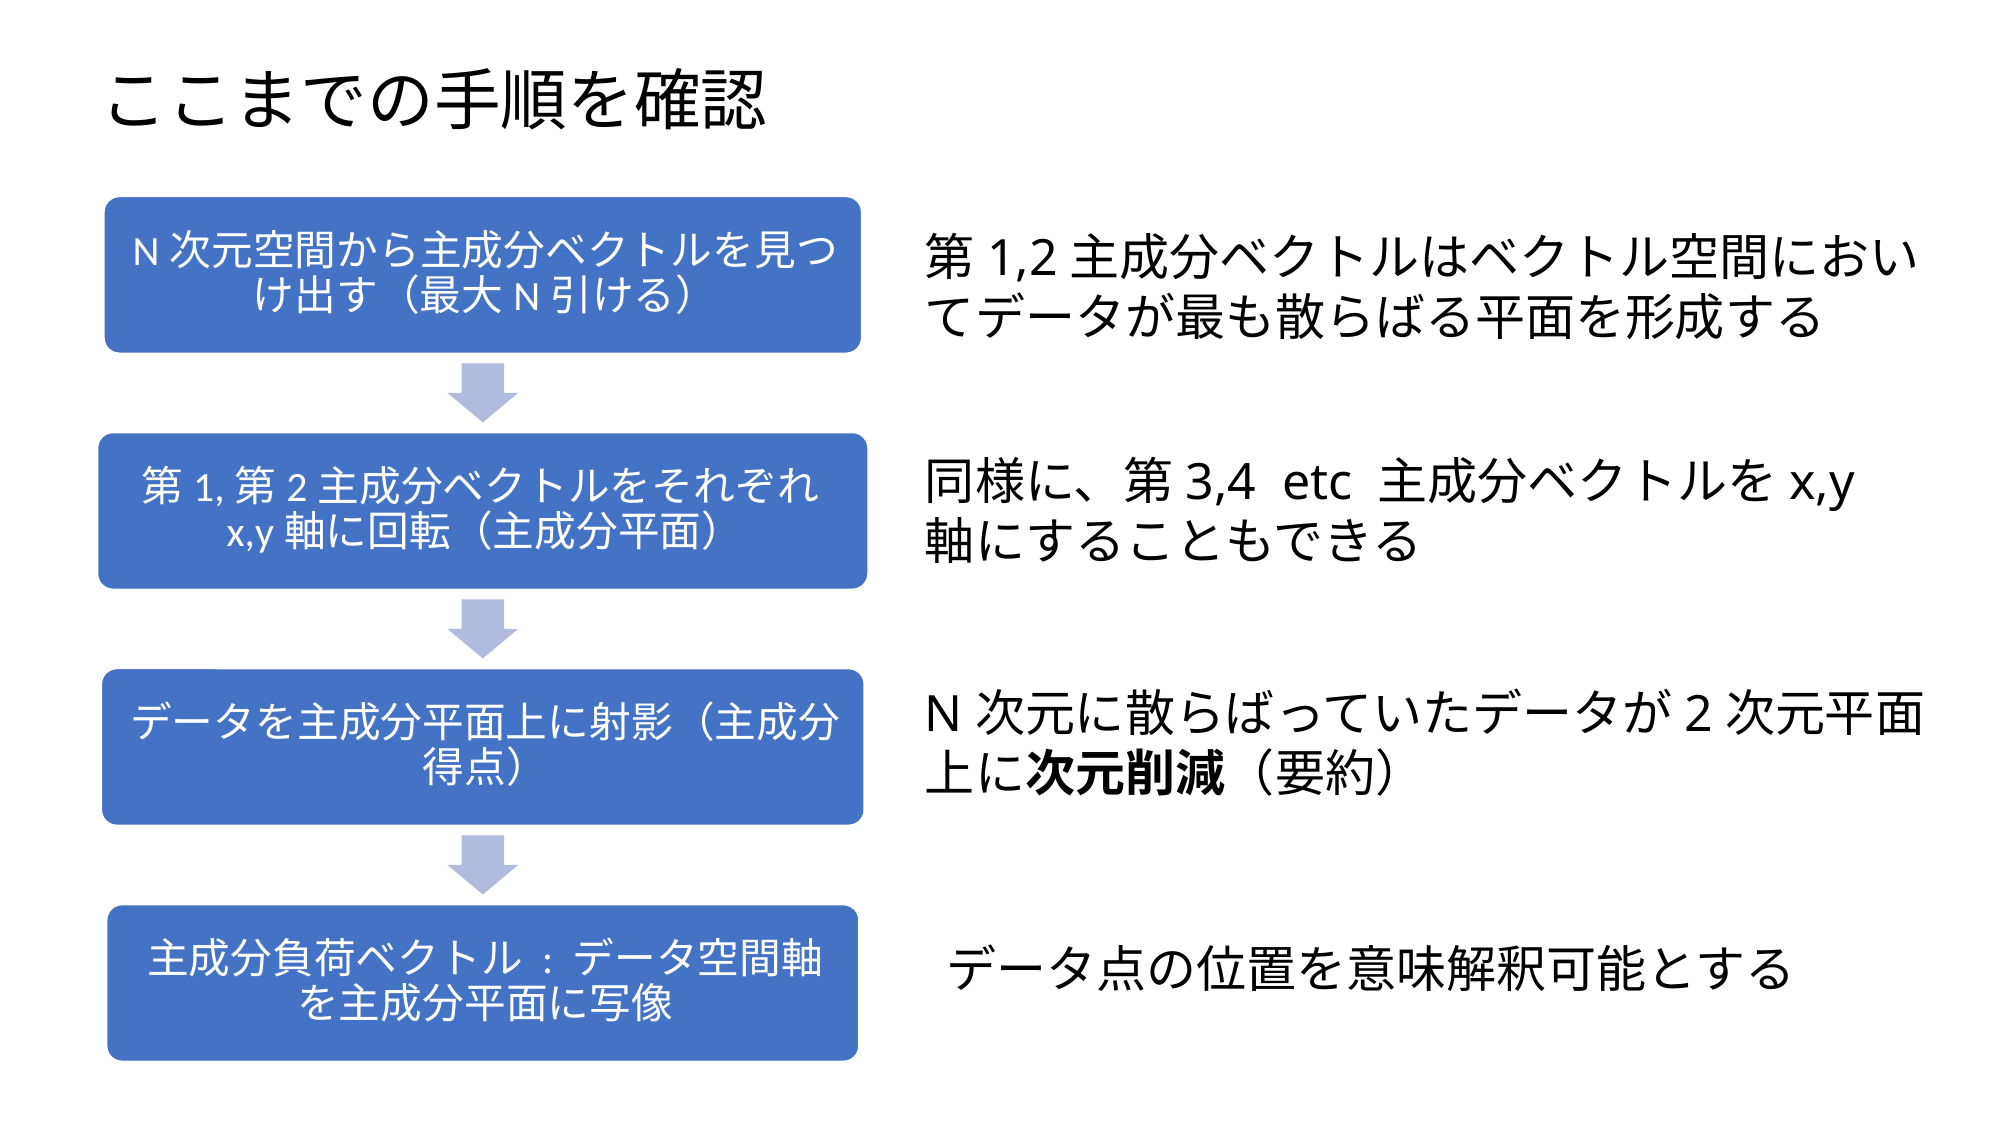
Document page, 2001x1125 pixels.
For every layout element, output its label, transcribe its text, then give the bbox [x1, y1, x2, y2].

text_box N次元に散らばっていたデータが2次元平面上に次元削減（要約） [1113, 674, 1963, 809]
text_box データ点の位置を意味解釈可能とする [1113, 929, 1810, 1005]
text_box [0, 195, 1113, 1063]
text_box ここまでの手順を確認 [85, 50, 783, 145]
text_box 同様に、第3,4 etc 主成分ベクトルをx,y軸にすることもできる [1113, 442, 1889, 578]
text_box 第1,2主成分ベクトルはベクトル空間においてデータが最も散らばる平面を形成する [1113, 217, 1963, 353]
